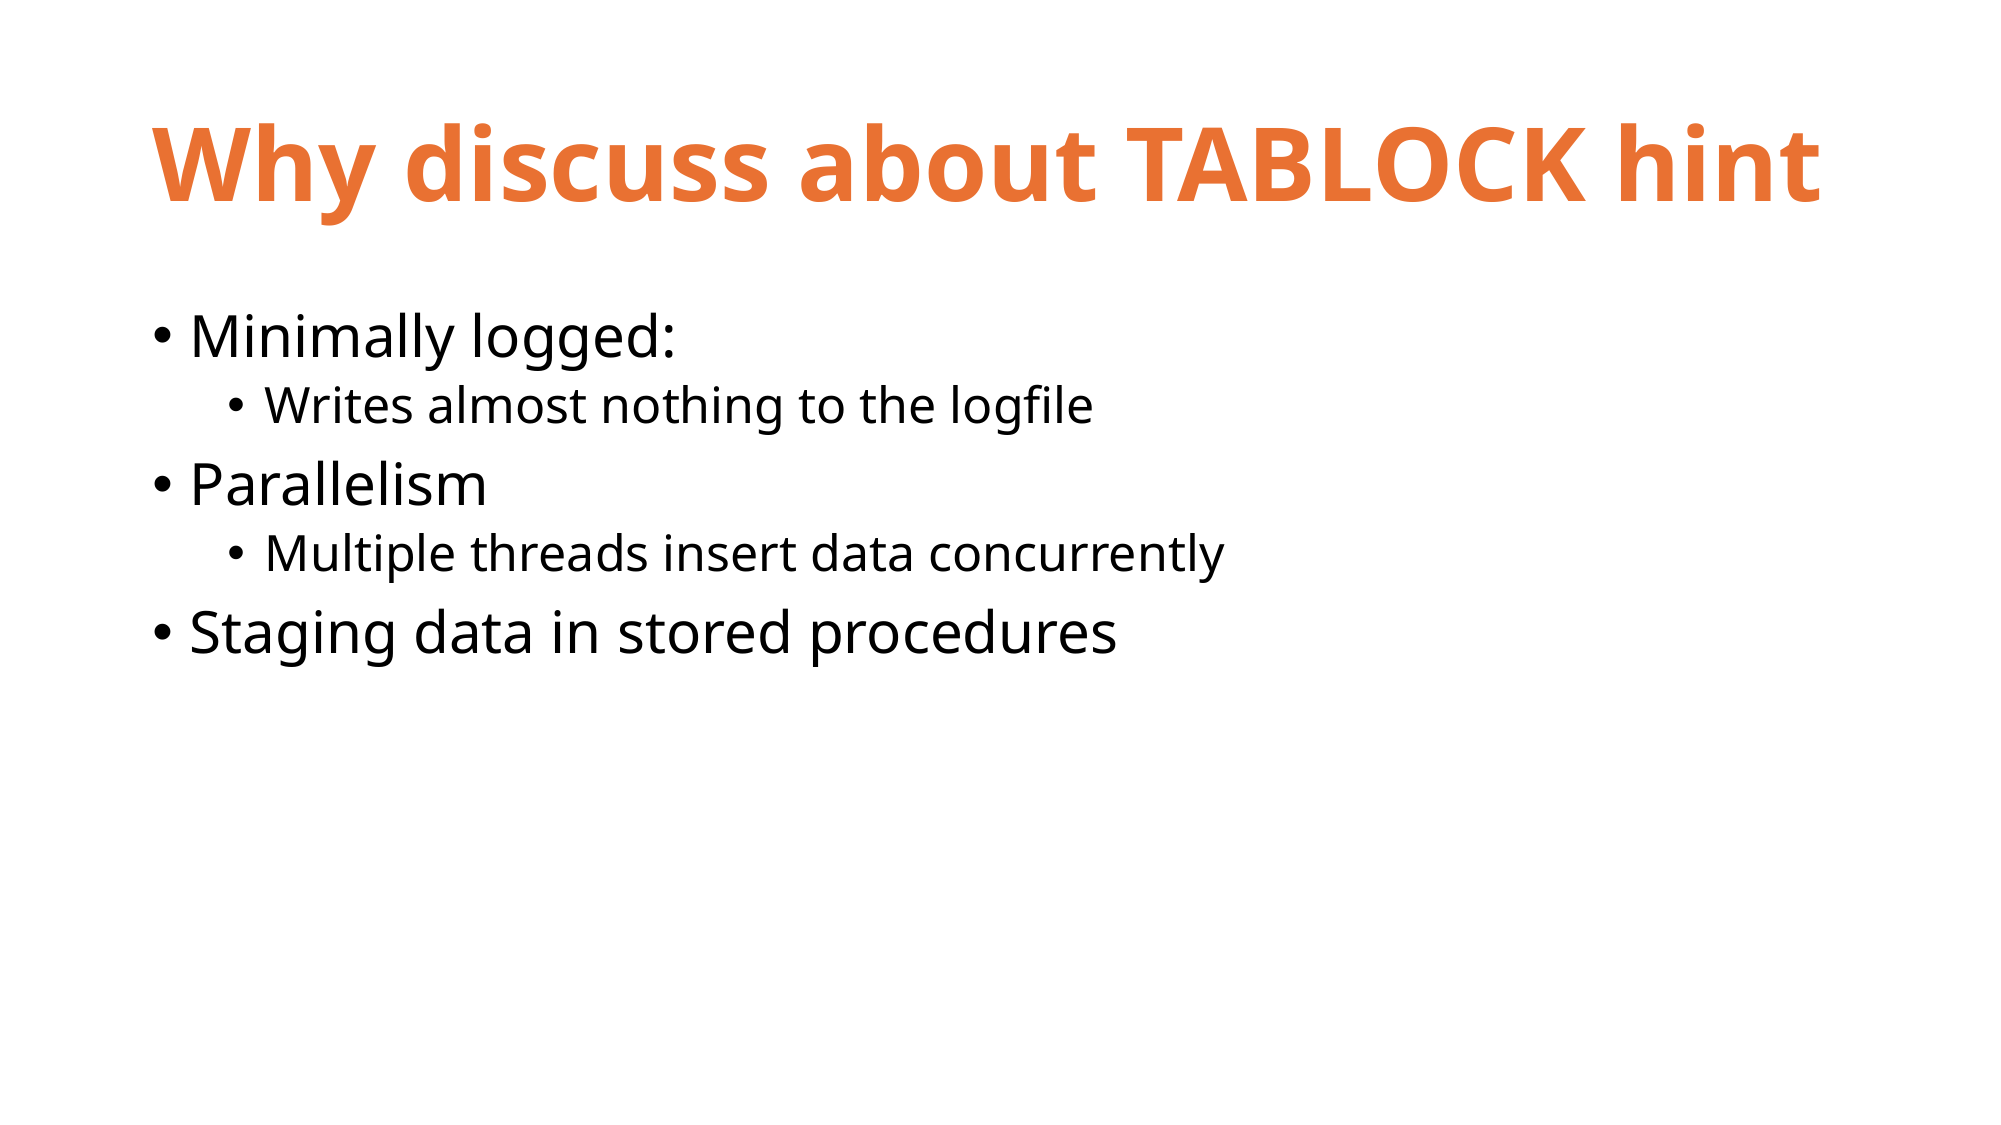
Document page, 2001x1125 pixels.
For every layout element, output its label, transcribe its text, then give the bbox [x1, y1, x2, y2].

list Minimally logged: Writes almost nothing to the logfile Parallelism Multiple threads insert data concurrently Staging data in stored procedures [137, 299, 1863, 1014]
title Why discuss about TABLOCK hint [137, 59, 1863, 278]
